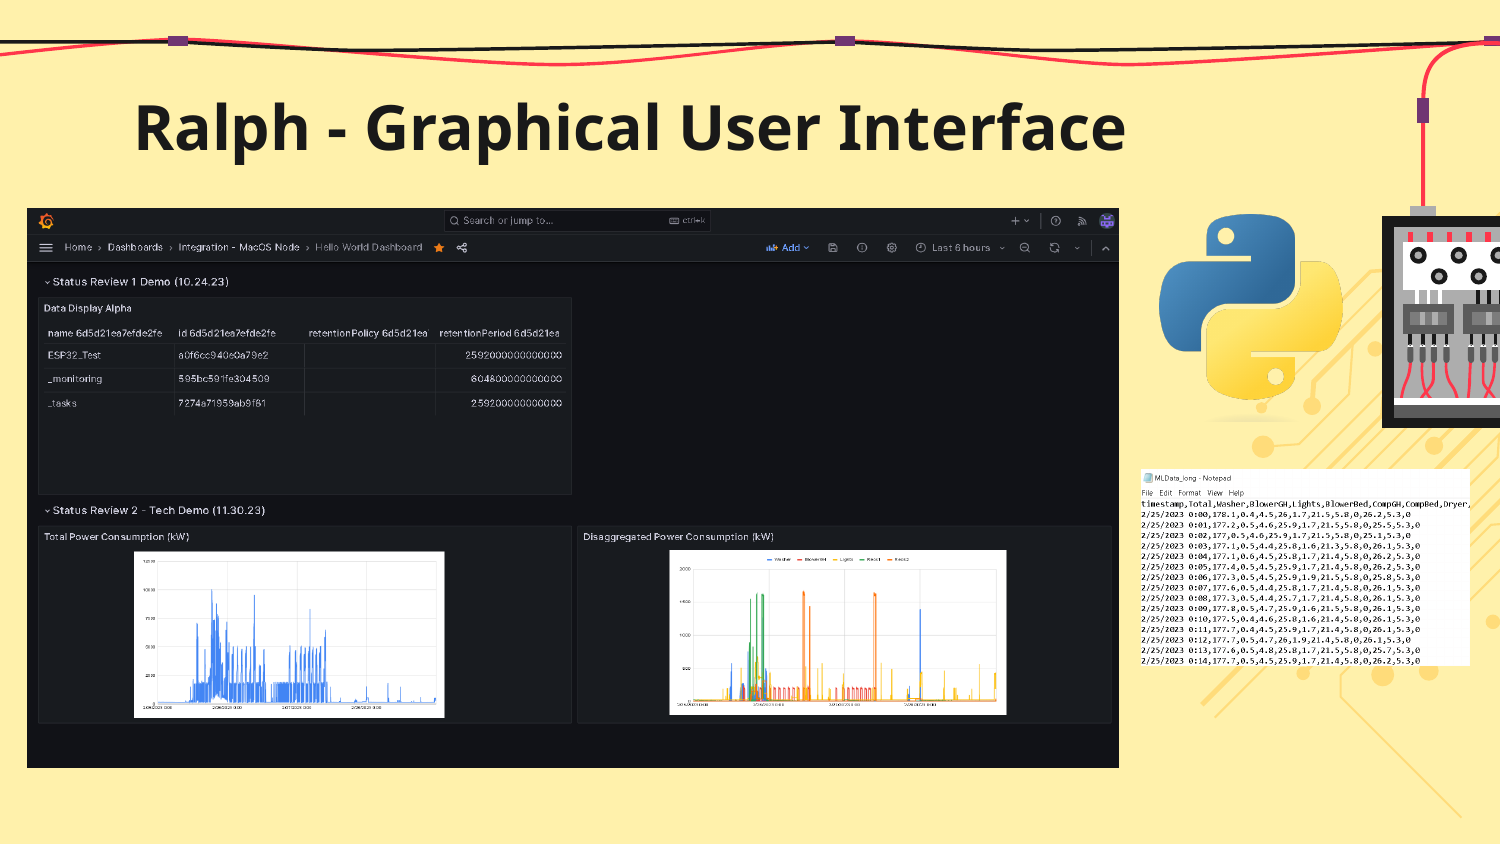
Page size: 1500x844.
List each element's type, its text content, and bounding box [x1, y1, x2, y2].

picture [1140, 469, 1471, 666]
picture [27, 207, 1119, 769]
picture [1158, 214, 1349, 423]
title Ralph - Graphical User Interface [118, 72, 1382, 167]
